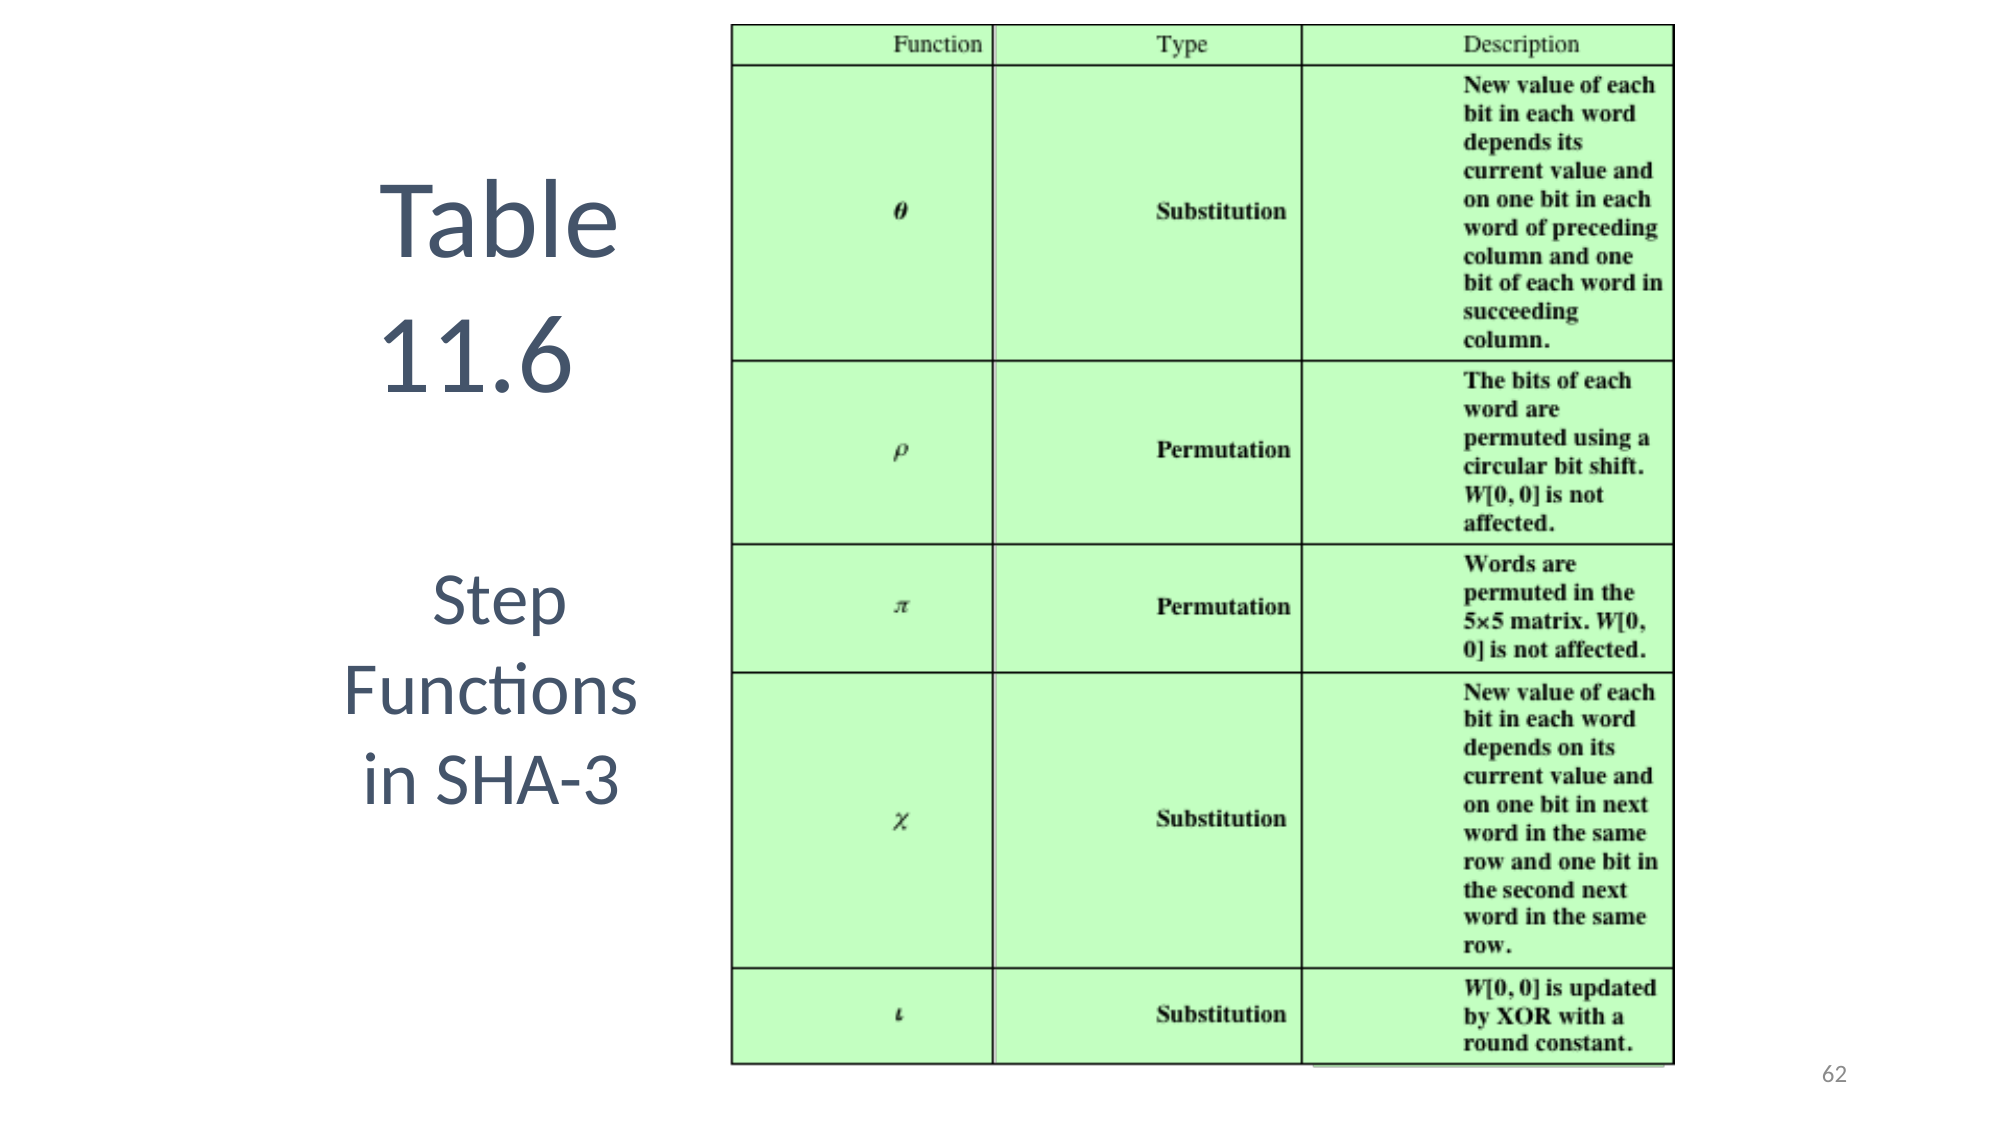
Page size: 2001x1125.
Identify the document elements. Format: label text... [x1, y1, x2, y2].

slide_number 62 [1412, 1042, 1863, 1103]
text_box Table 11.6 Step Functions in SHA-3 [312, 137, 674, 828]
picture [674, 24, 1675, 1094]
